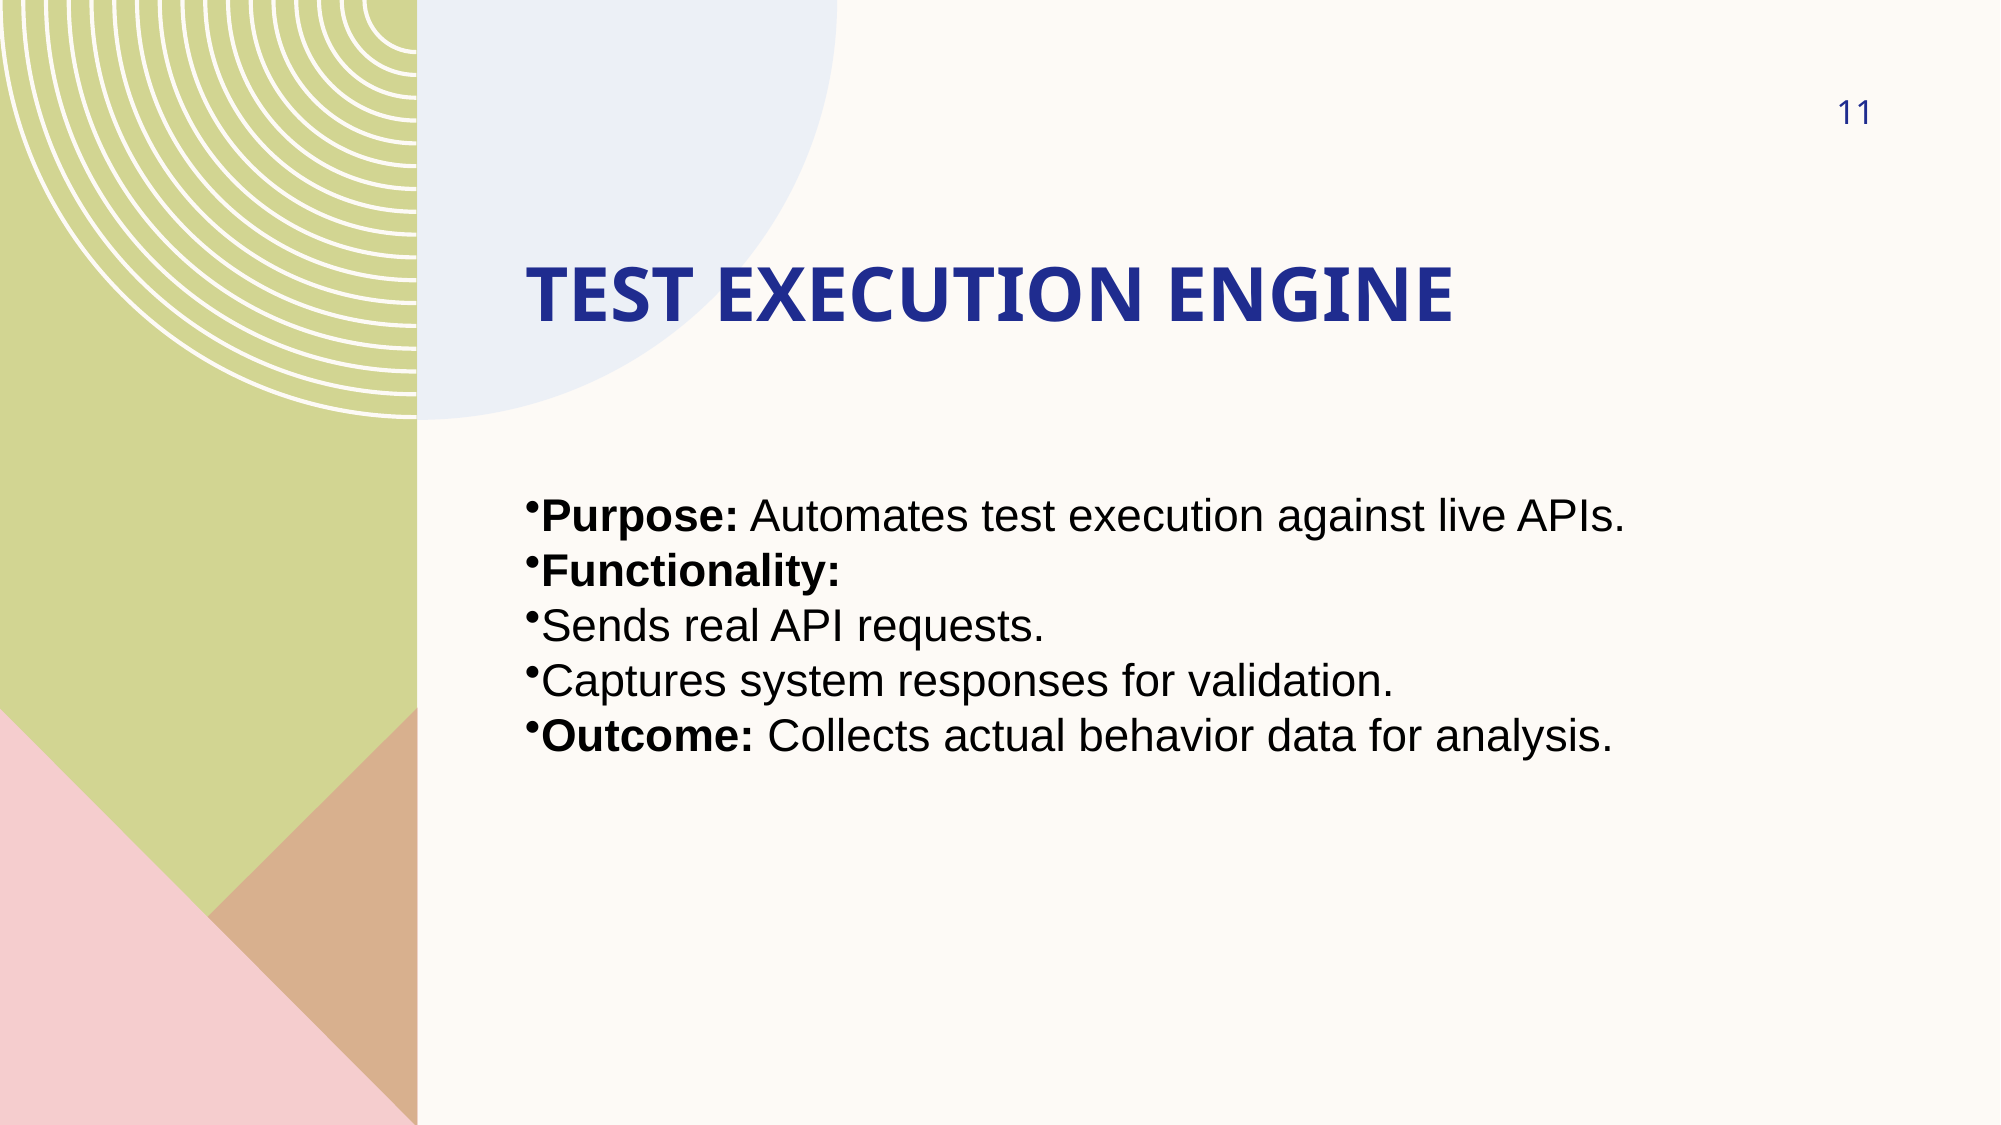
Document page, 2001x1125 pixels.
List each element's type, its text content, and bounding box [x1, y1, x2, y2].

title Test Execution Engine [510, 173, 1954, 337]
slide_number 11 [1699, 75, 1875, 153]
list Purpose: Automates test execution against live APIs. Functionality: Sends real API requests. Captures system responses for validation. Outcome: Collects actual behavior data for analysis. [509, 296, 1654, 950]
